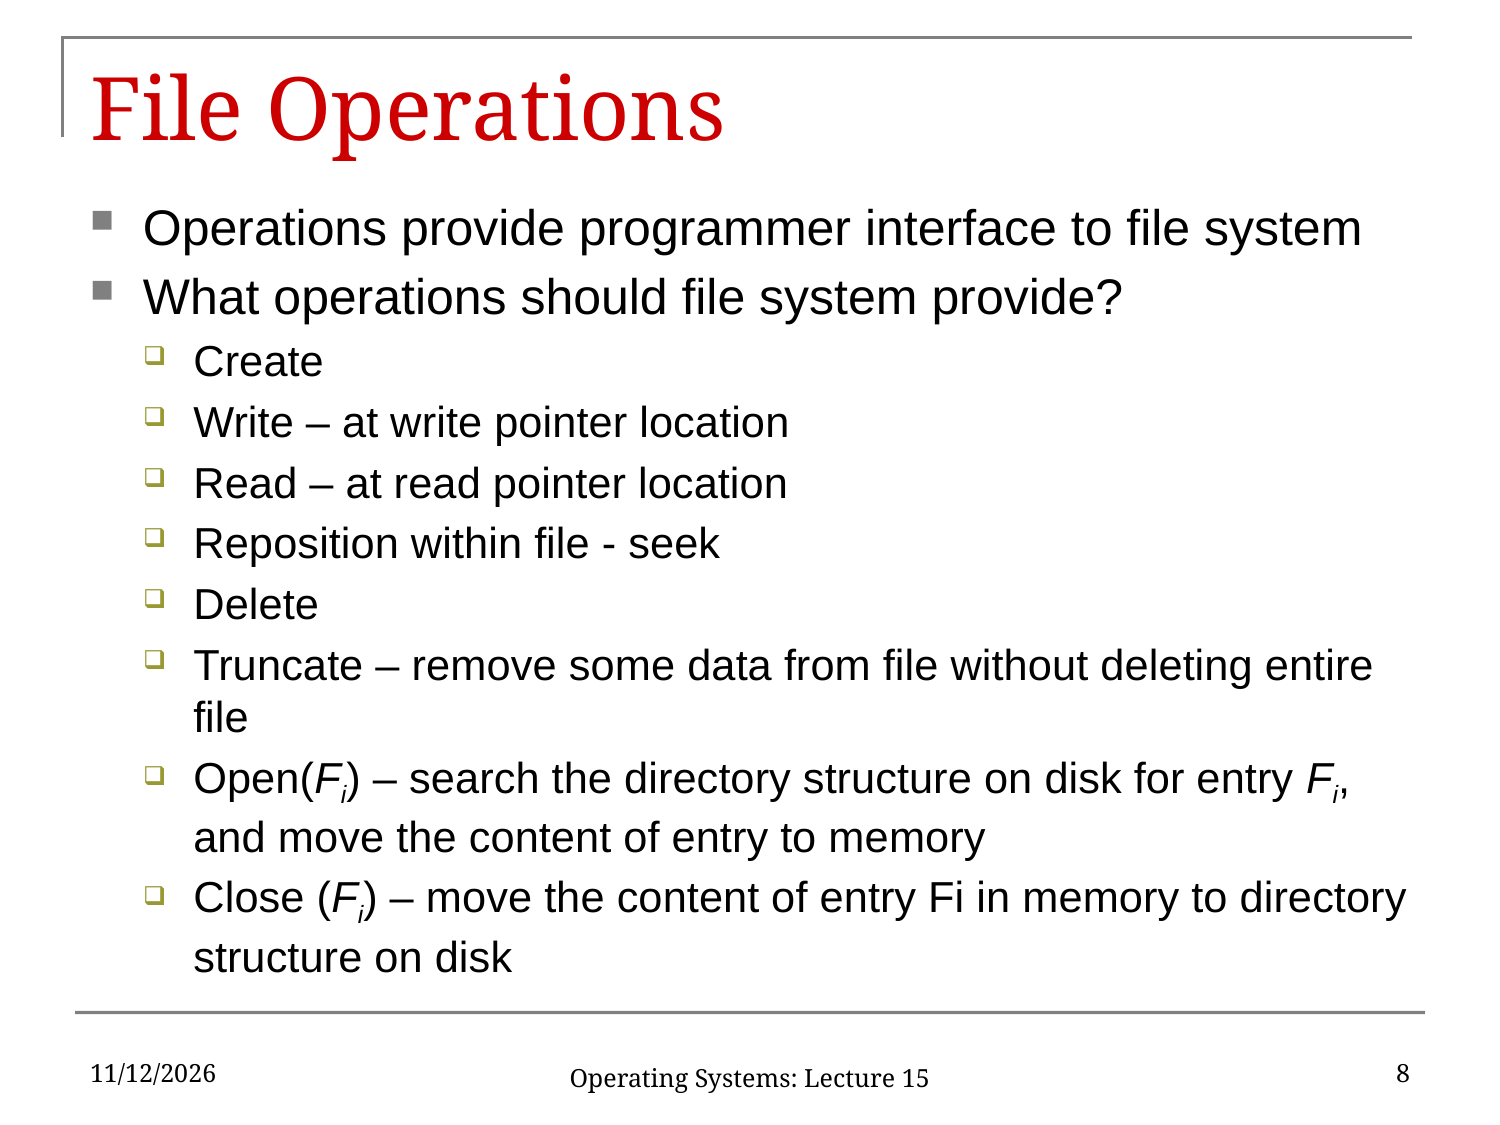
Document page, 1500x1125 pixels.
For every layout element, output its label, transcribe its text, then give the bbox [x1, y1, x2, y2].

footer Operating Systems: Lecture 15 [512, 1024, 988, 1101]
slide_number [74, 1023, 426, 1100]
title File Operations [75, 45, 1425, 163]
slide_number 8 [1074, 1023, 1426, 1100]
list Operations provide programmer interface to file system What operations should file system provide? Create Write – at write pointer location Read – at read pointer location Reposition within file - seek Delete Truncate – remove some data from file without deleting entire file Open(Fi) – search the directory structure on disk for entry Fi, and move the content of entry to memory Close (Fi) – move the content of entry Fi in memory to directory structure on disk [75, 187, 1425, 1006]
